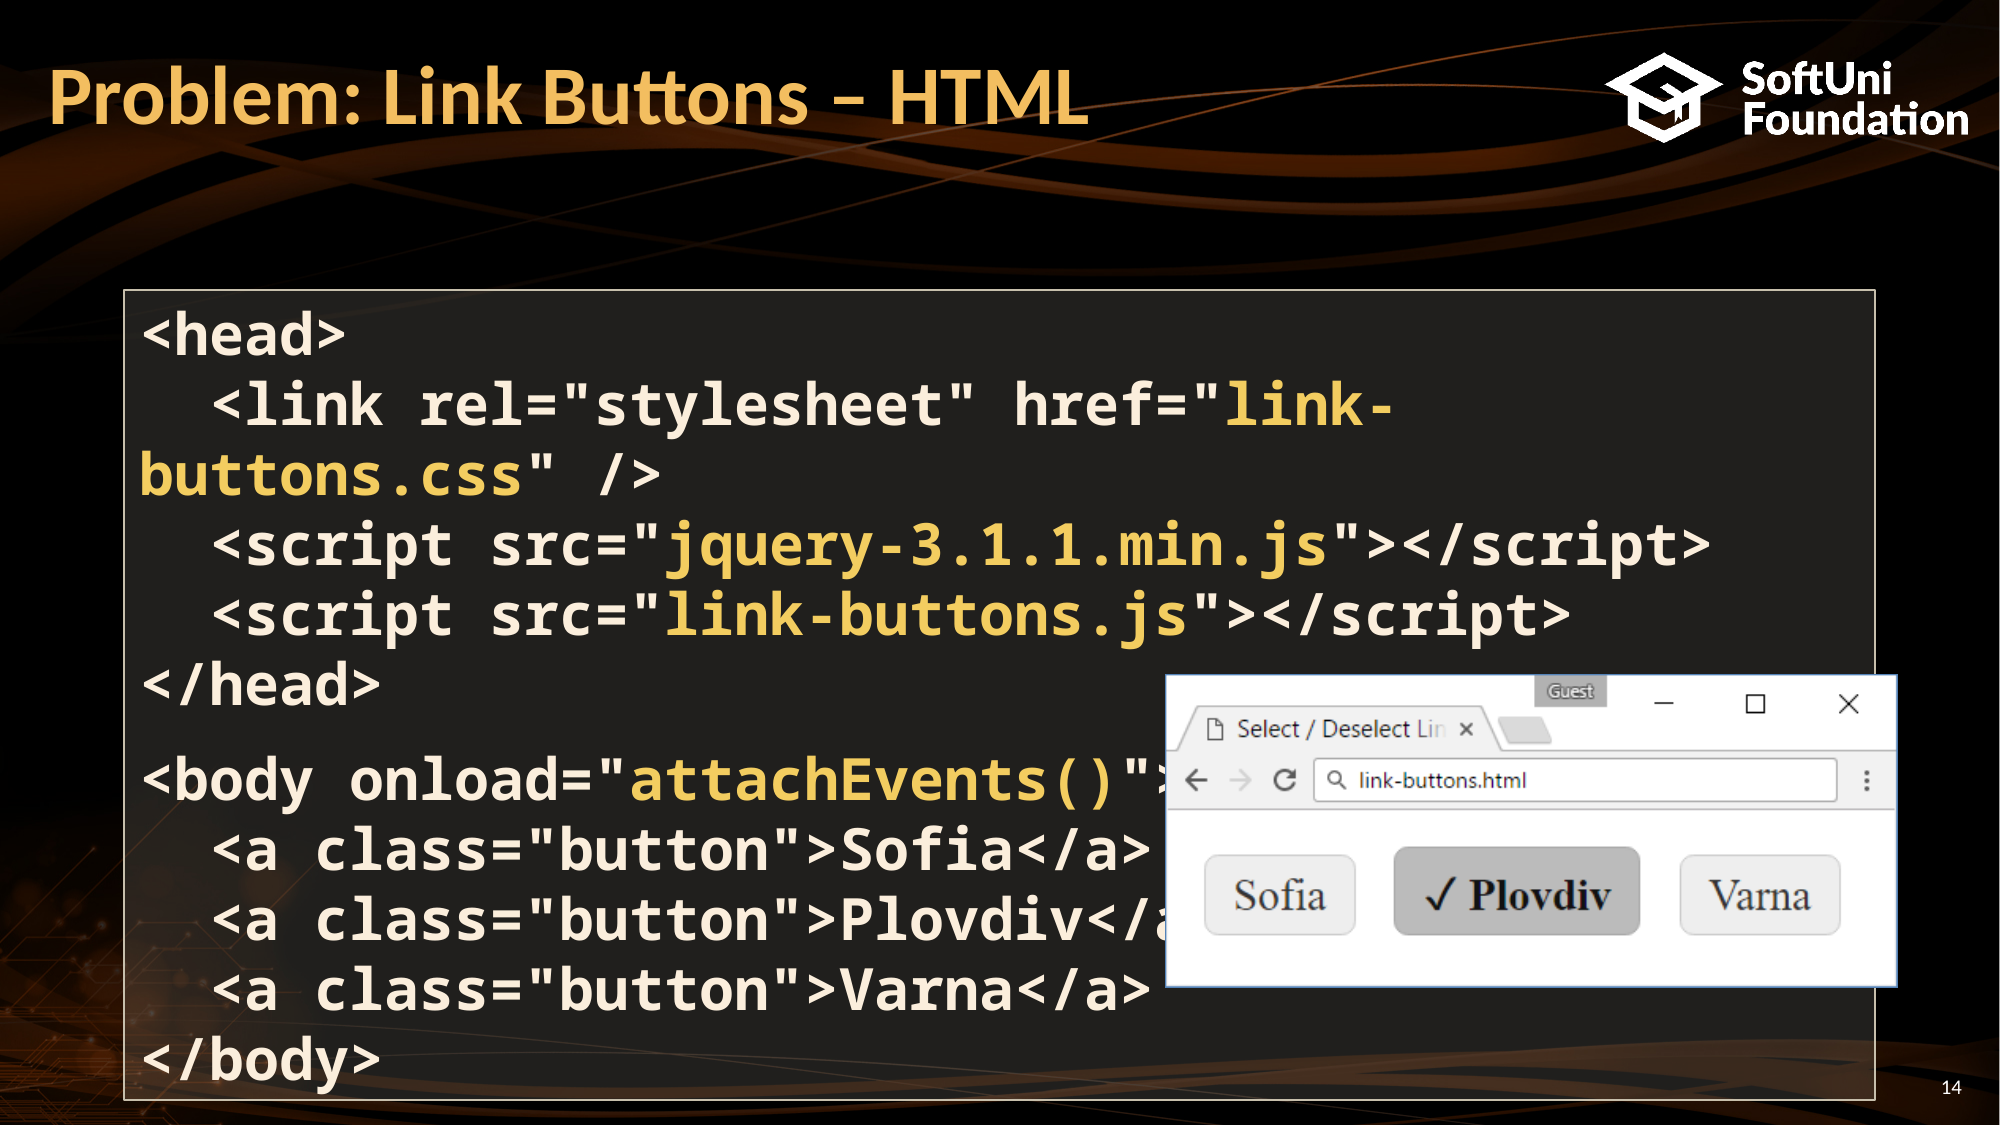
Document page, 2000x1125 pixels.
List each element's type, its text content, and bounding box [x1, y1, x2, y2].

text_box <head> <link rel="stylesheet" href="link-buttons.css" /> <script src="jquery-3.1.1.min.js"></script> <script src="link-buttons.js"></script> </head> <body onload="attachEvents()"> <a class="button">Sofia</a> <a class="button">Plovdiv</a> <a class="button">Varna</a> </body> [124, 290, 1875, 1100]
title Problem: Link Buttons – HTML [30, 6, 1602, 189]
slide_number 14 [1897, 1070, 1968, 1103]
picture [0, 0, 2000, 1125]
